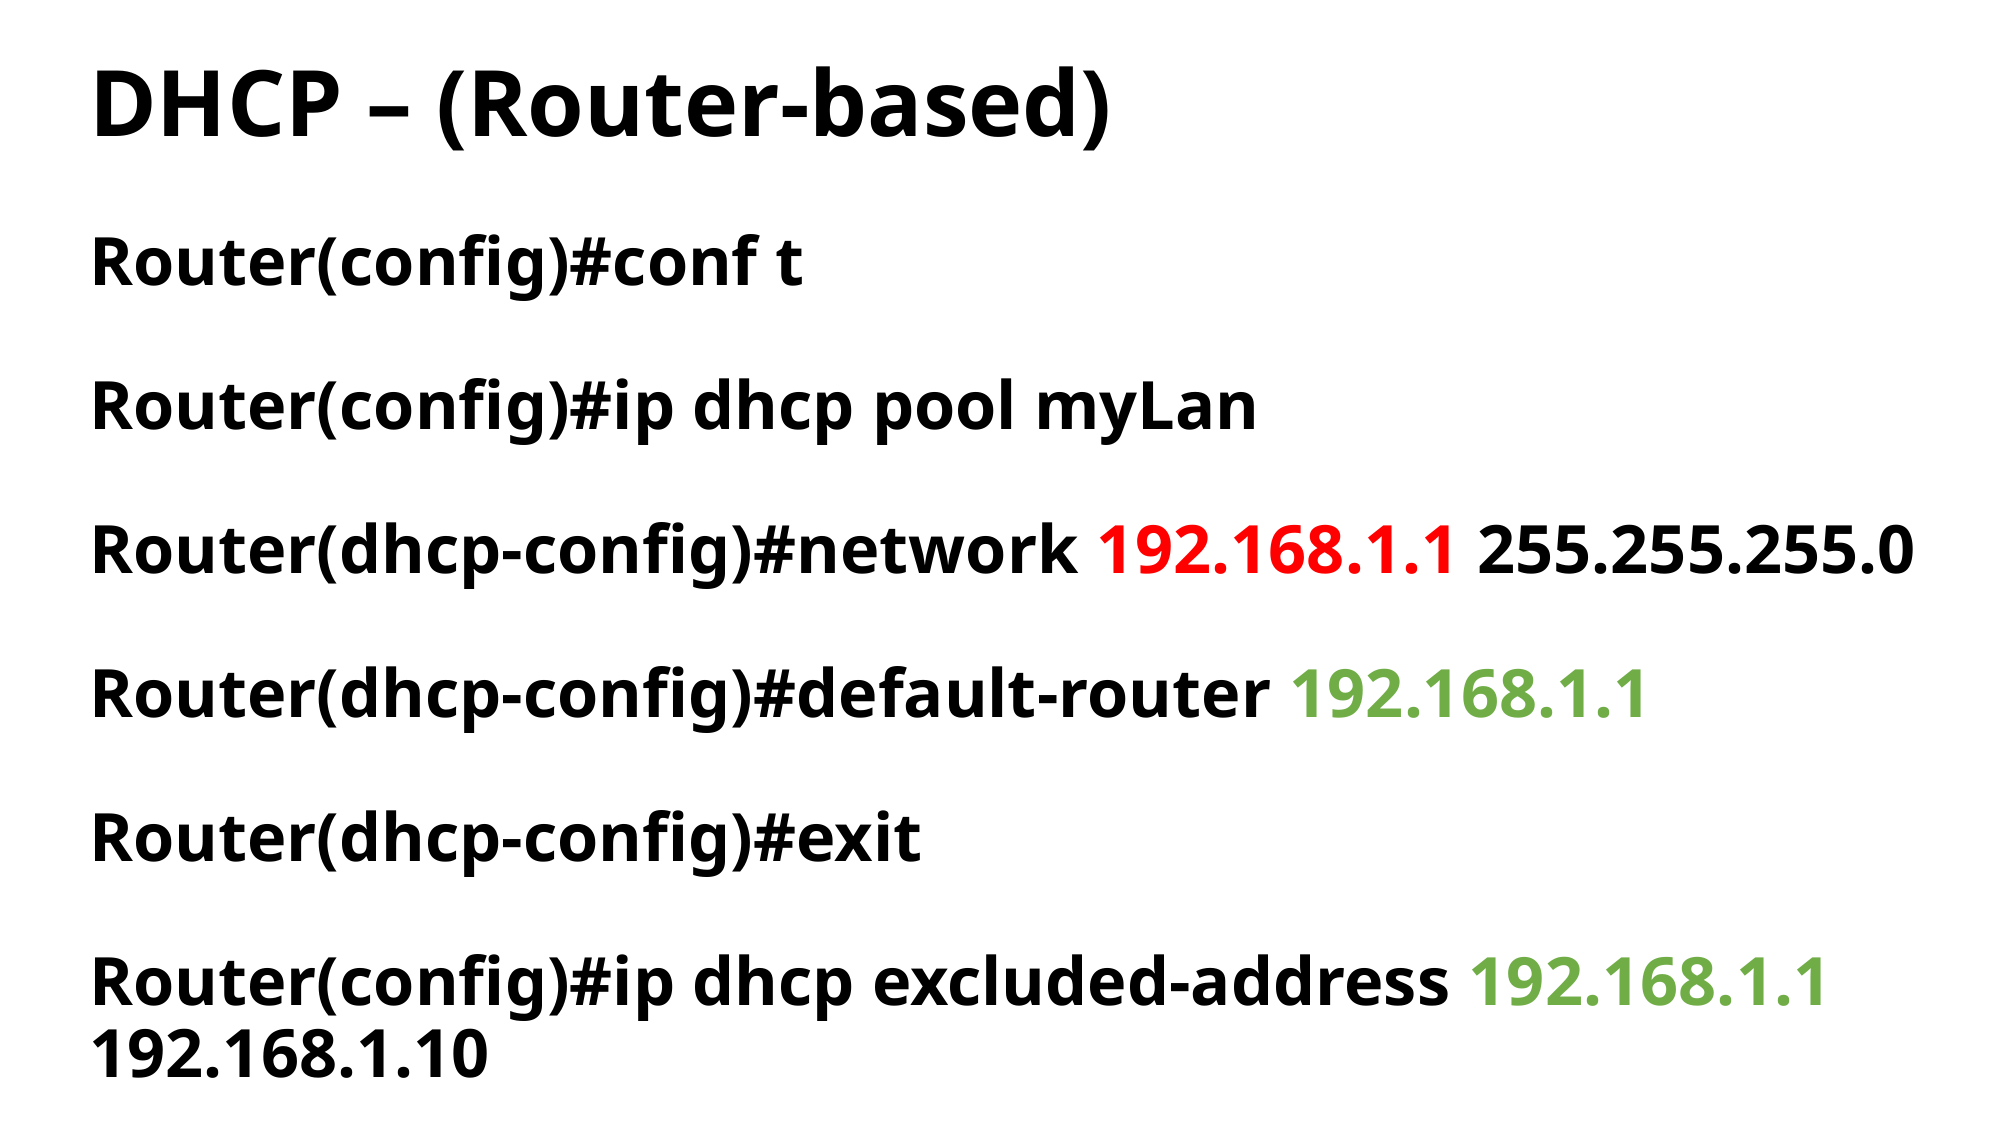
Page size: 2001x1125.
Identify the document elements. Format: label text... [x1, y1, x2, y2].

title DHCP – (Router-based) Router(config)#conf t Router(config)#ip dhcp pool myLan Router(dhcp-config)#network 192.168.1.1 255.255.255.0 Router(dhcp-config)#default-router 192.168.1.1 Router(dhcp-config)#exit Router(config)#ip dhcp excluded-address 192.168.1.1 192.168.1.10 [74, 50, 2000, 1055]
